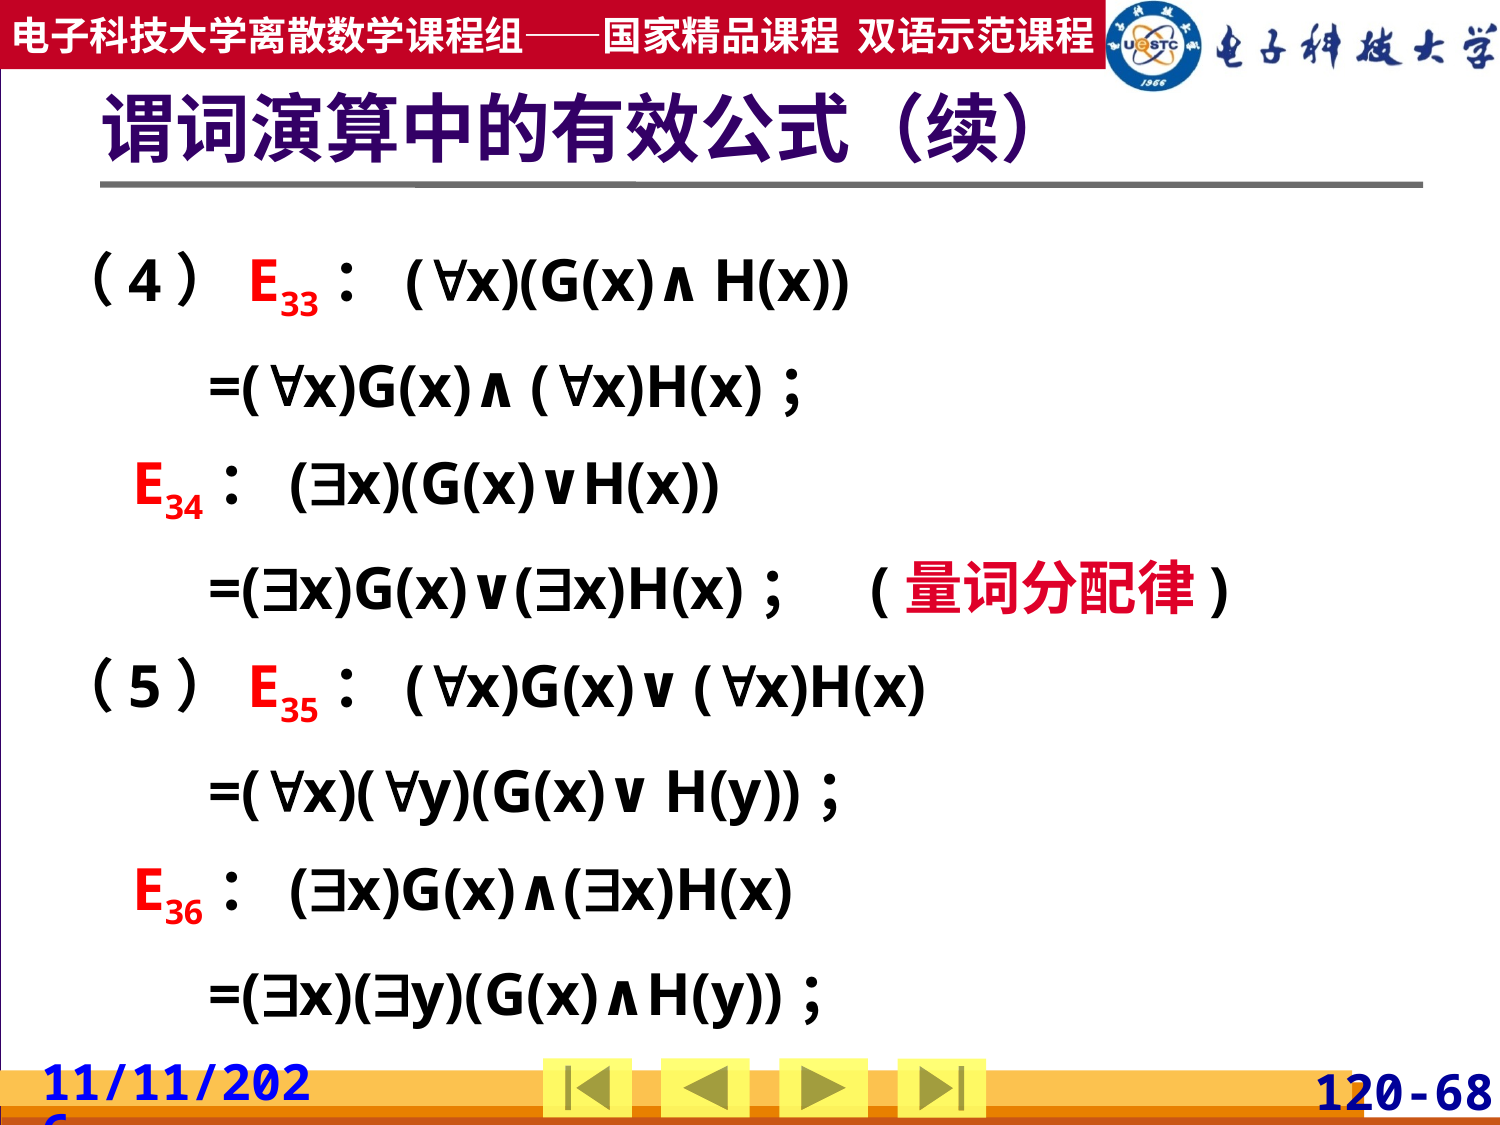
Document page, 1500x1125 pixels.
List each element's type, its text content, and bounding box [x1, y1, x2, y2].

picture [1106, 0, 1500, 93]
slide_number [40, 1050, 325, 1111]
list （4）E33：(x)(G(x)∧H(x)) =(x)G(x)∧(x)H(x)； E34：(x)(G(x)∨H(x)) =(x)G(x)∨(x)H(x)； (量词分配律) （5）E35：(x)G(x)∨(x)H(x) =(x)(y)(G(x)∨H(y))； E36：(x)G(x)∧(x)H(x) =(x)(y)(G(x)∧H(y))； [41, 220, 1471, 1007]
title 谓词演算中的有效公式（续） [100, 56, 1424, 208]
